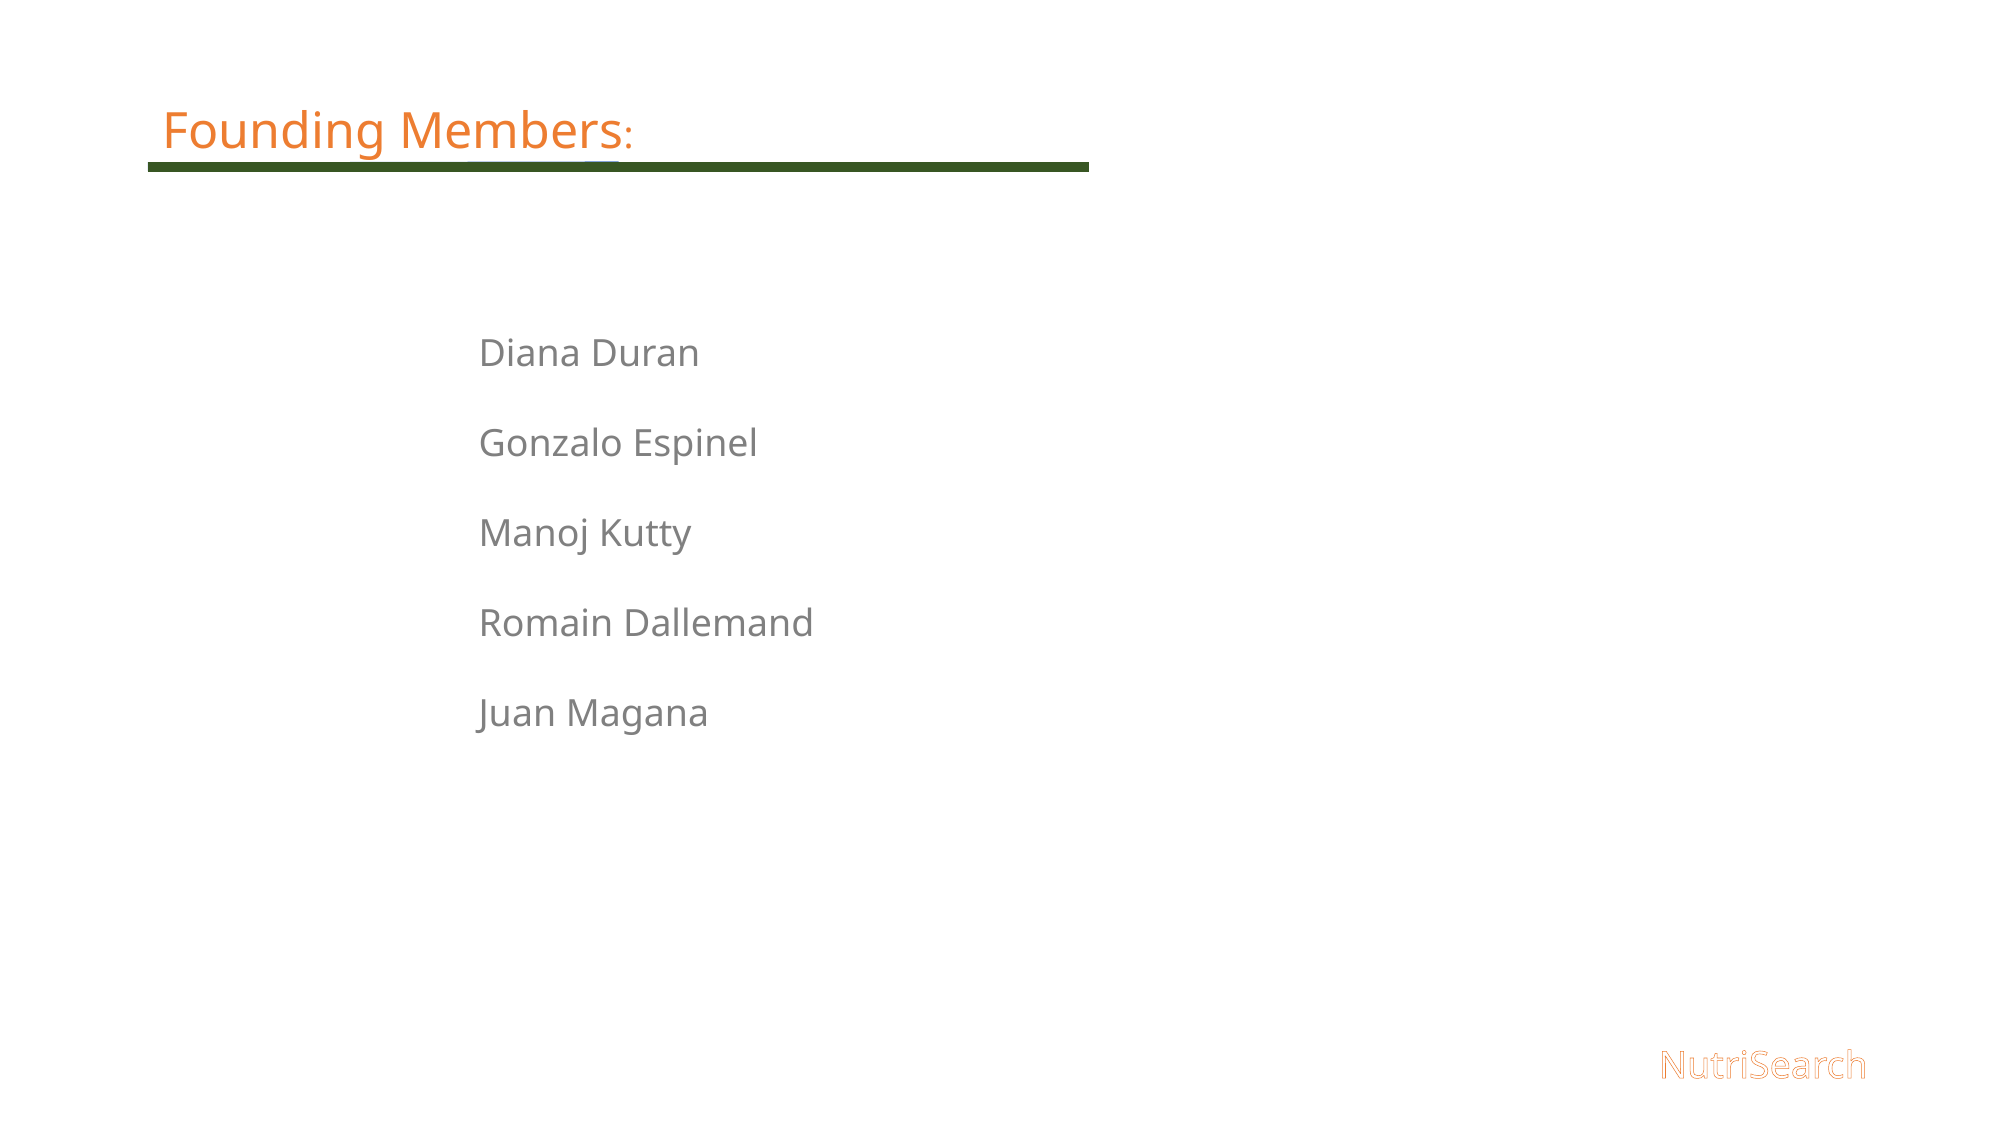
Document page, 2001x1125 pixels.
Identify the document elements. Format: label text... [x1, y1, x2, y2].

text_box Diana Duran Gonzalo Espinel Manoj Kutty Romain Dallemand Juan Magana [463, 321, 1716, 787]
text_box NutriSearch [1643, 1033, 1909, 1093]
text_box Founding Members: [147, 91, 1090, 167]
